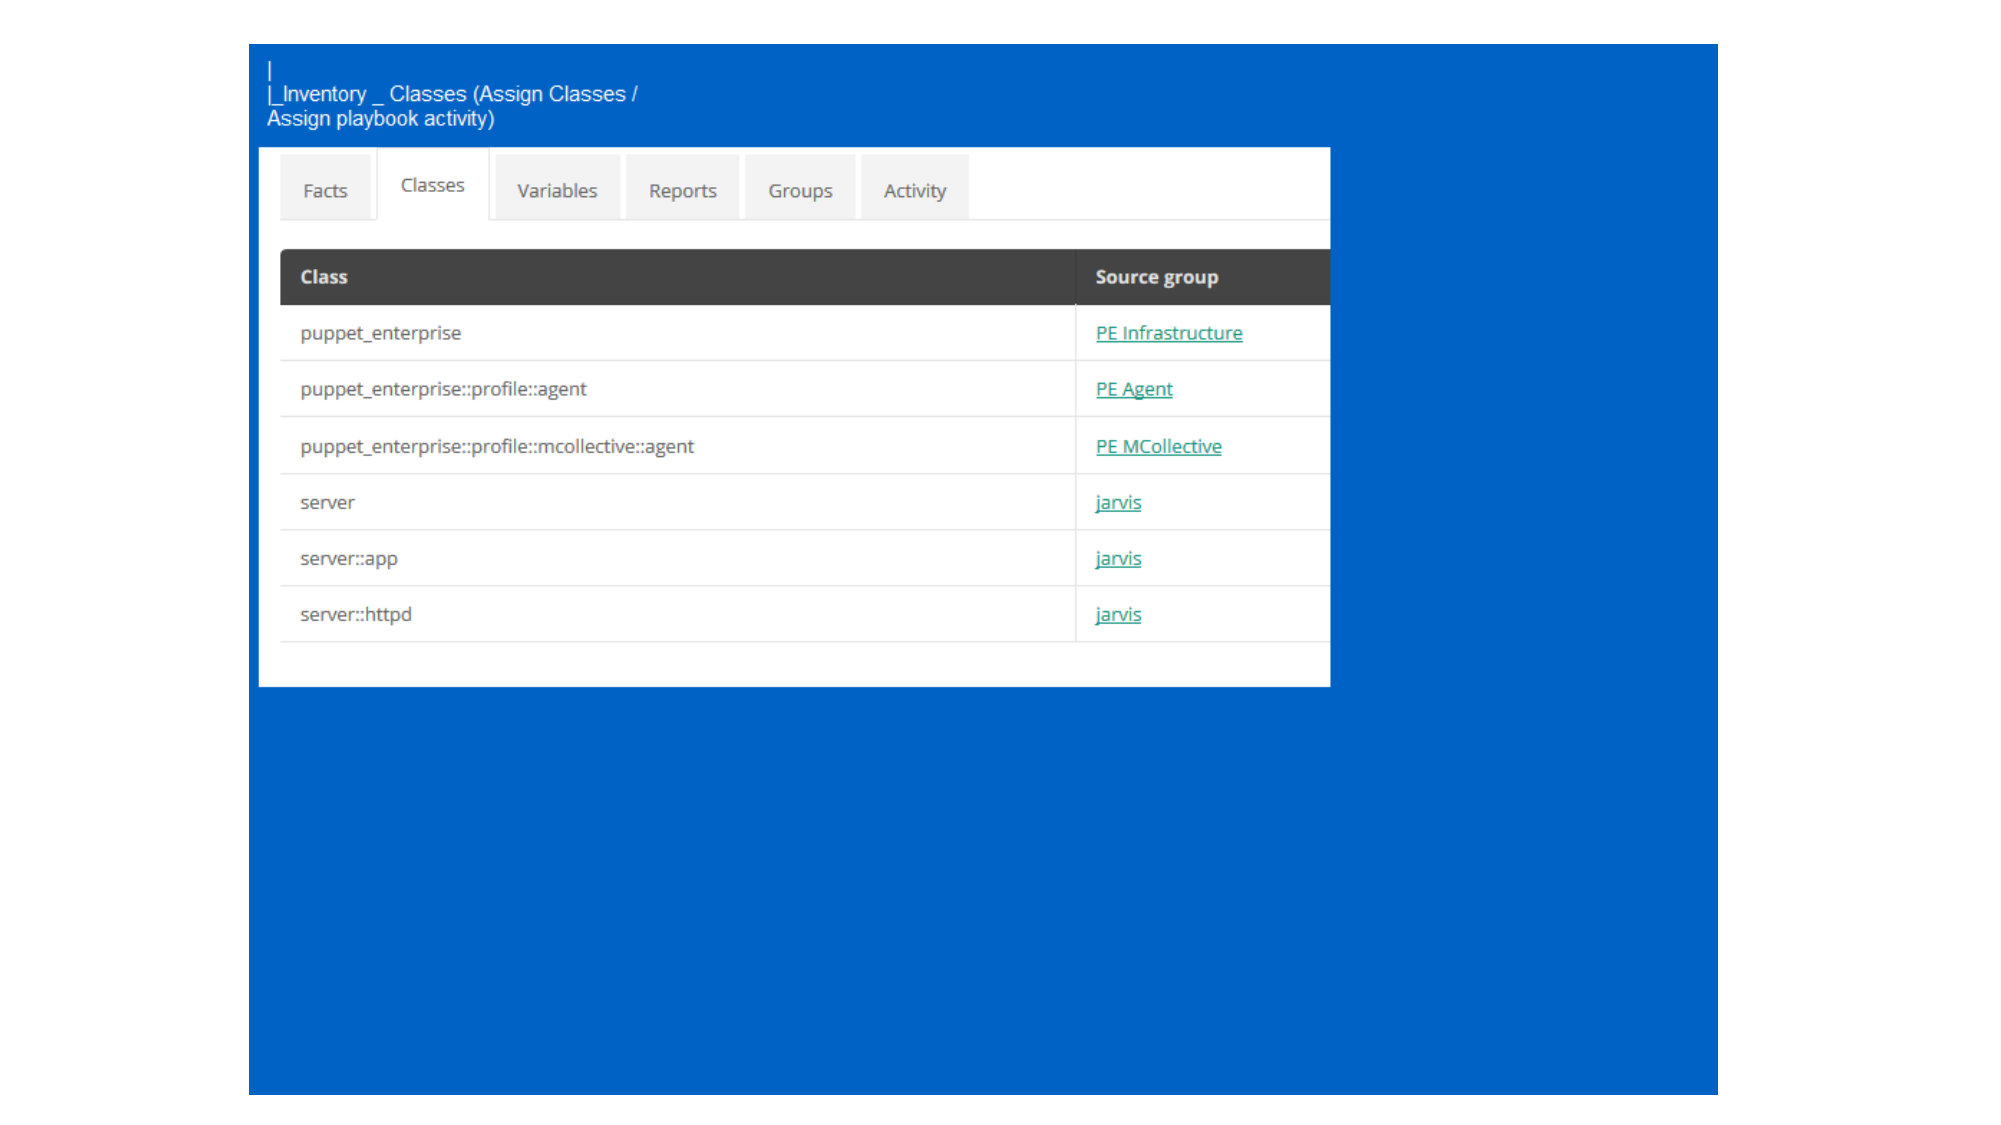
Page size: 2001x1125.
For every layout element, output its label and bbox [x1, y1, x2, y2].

picture [249, 44, 1718, 1095]
